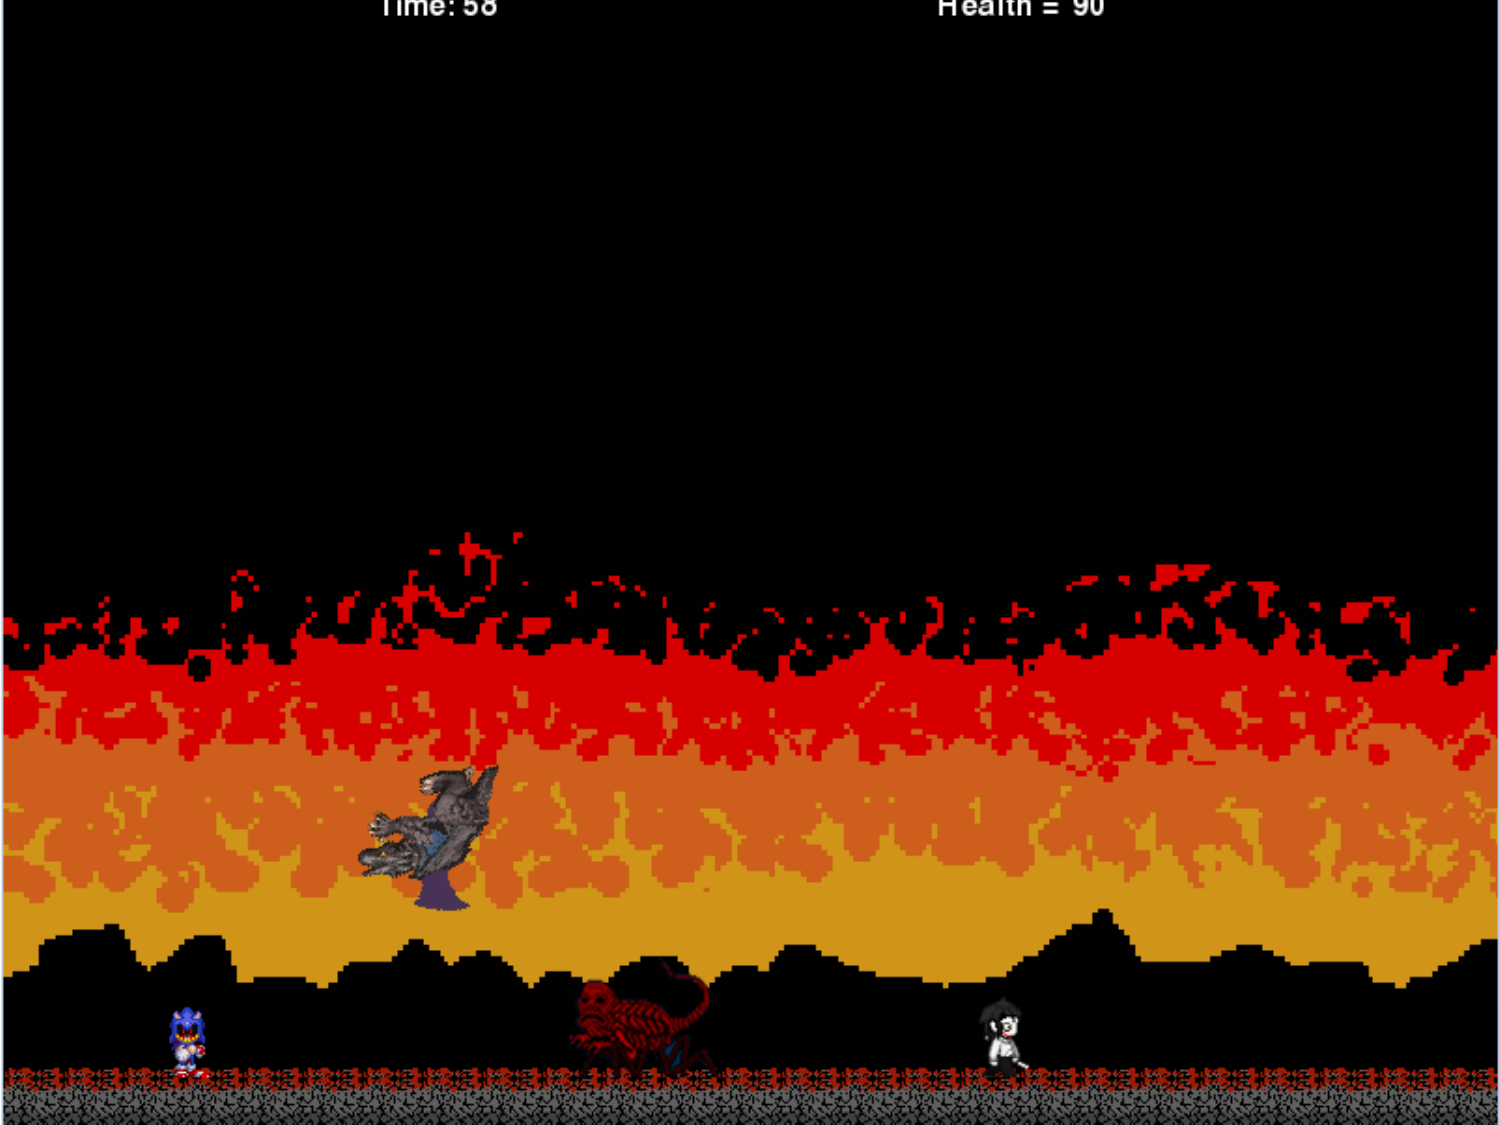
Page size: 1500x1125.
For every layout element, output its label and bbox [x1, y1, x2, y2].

list [0, 0, 1500, 1125]
